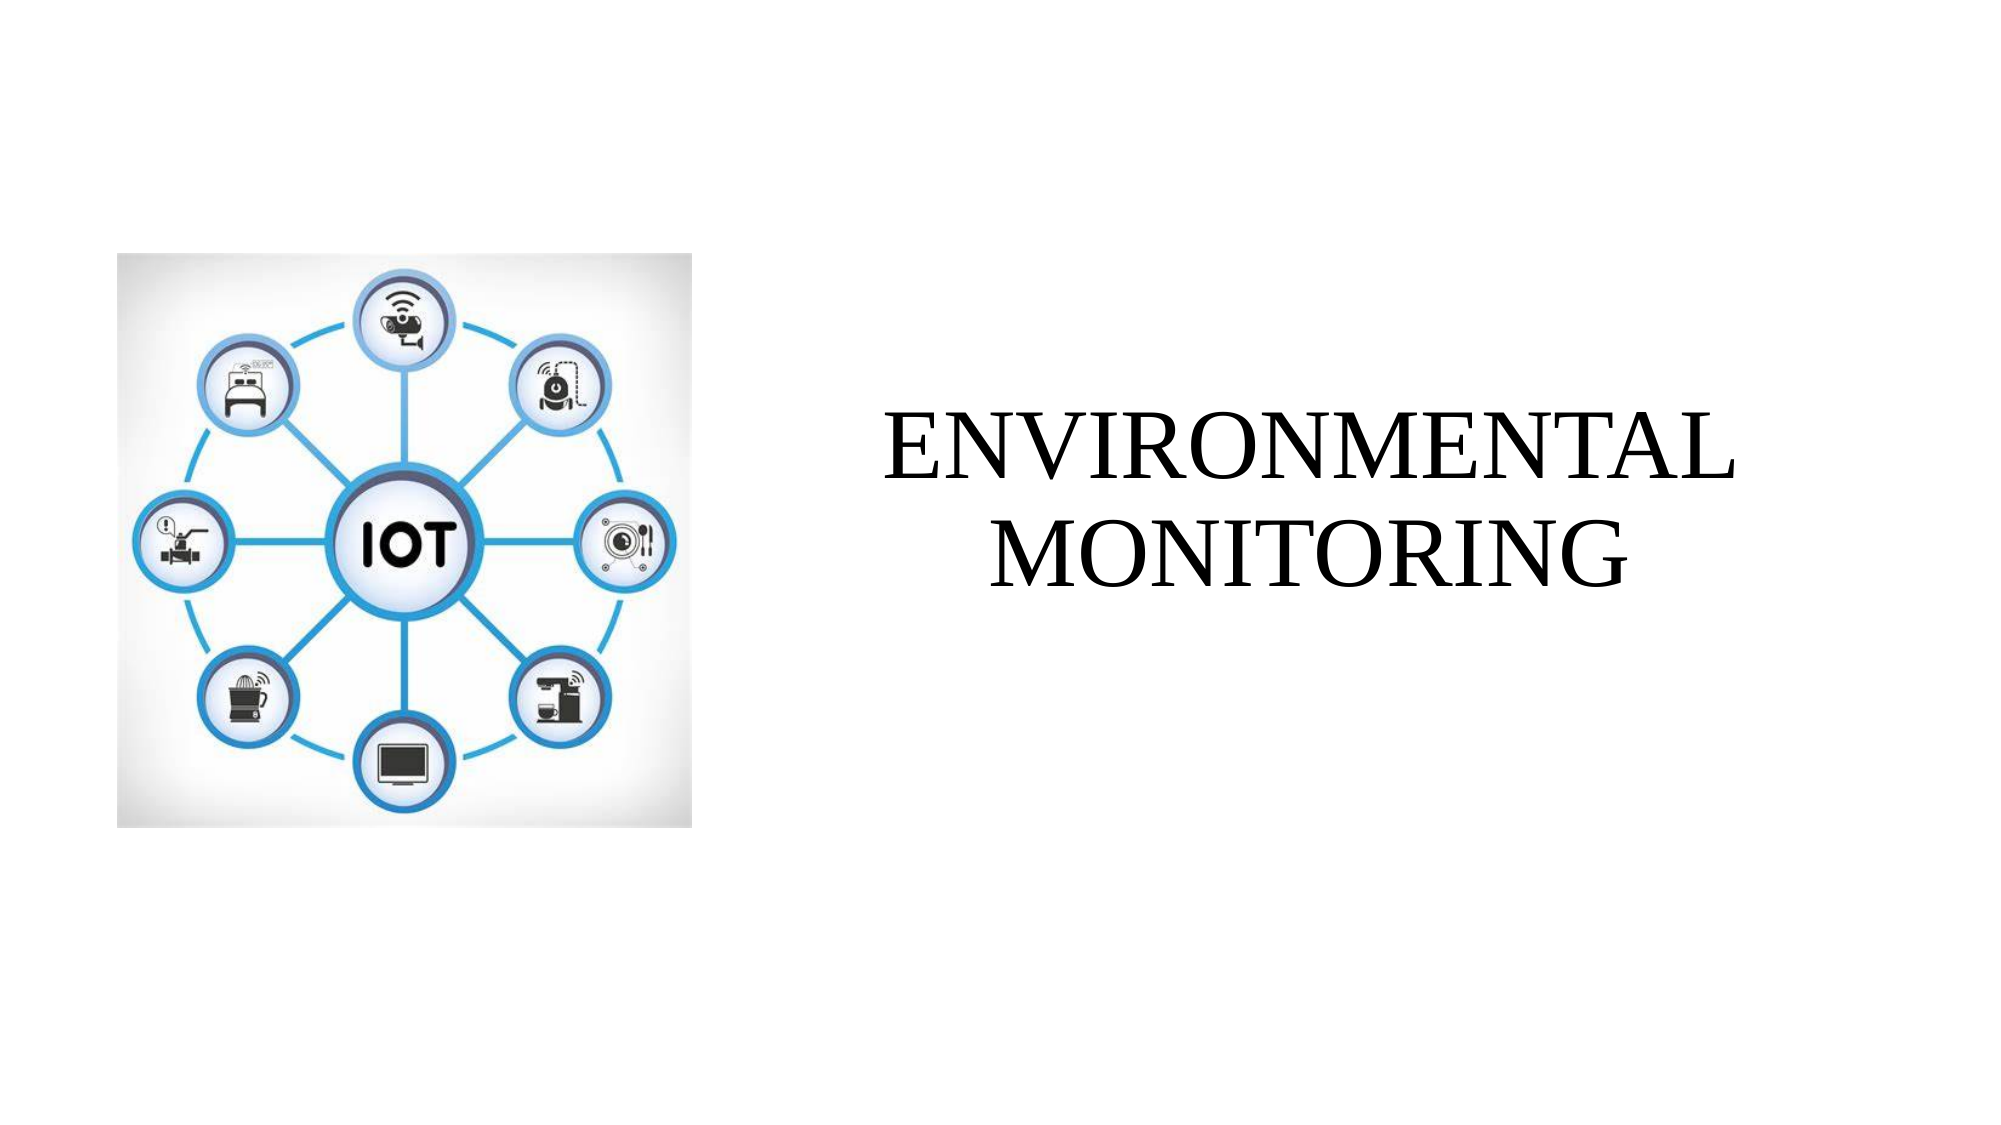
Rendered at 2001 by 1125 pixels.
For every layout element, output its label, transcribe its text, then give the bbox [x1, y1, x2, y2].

picture [117, 253, 692, 829]
title ENVIRONMENTAL MONITORING [559, 223, 2000, 616]
